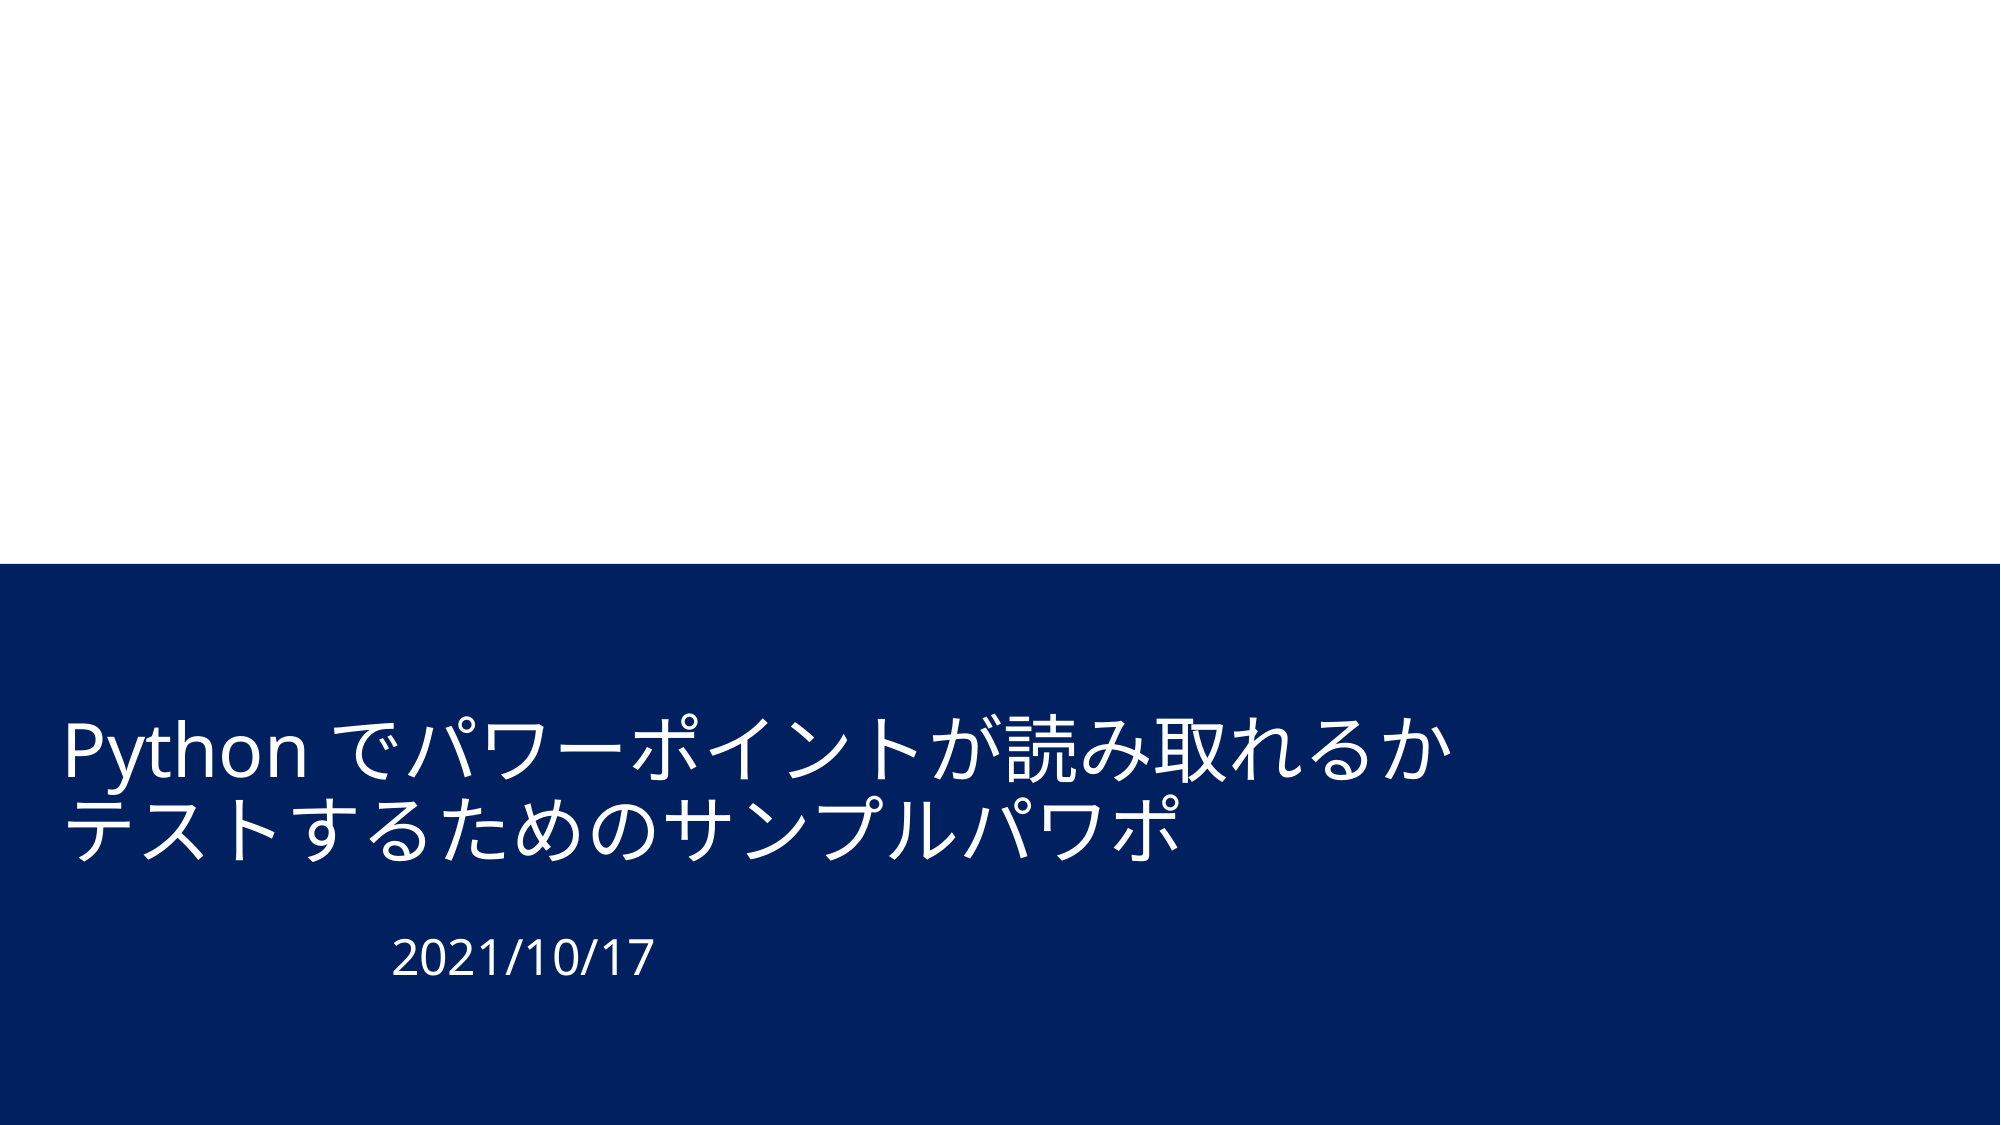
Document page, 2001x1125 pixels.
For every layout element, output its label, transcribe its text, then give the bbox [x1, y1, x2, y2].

title Pythonでパワーポイントが読み取れるか テストするためのサンプルパワポ [46, 563, 1992, 1023]
subtitle 2021/10/17 [375, 924, 1750, 1092]
